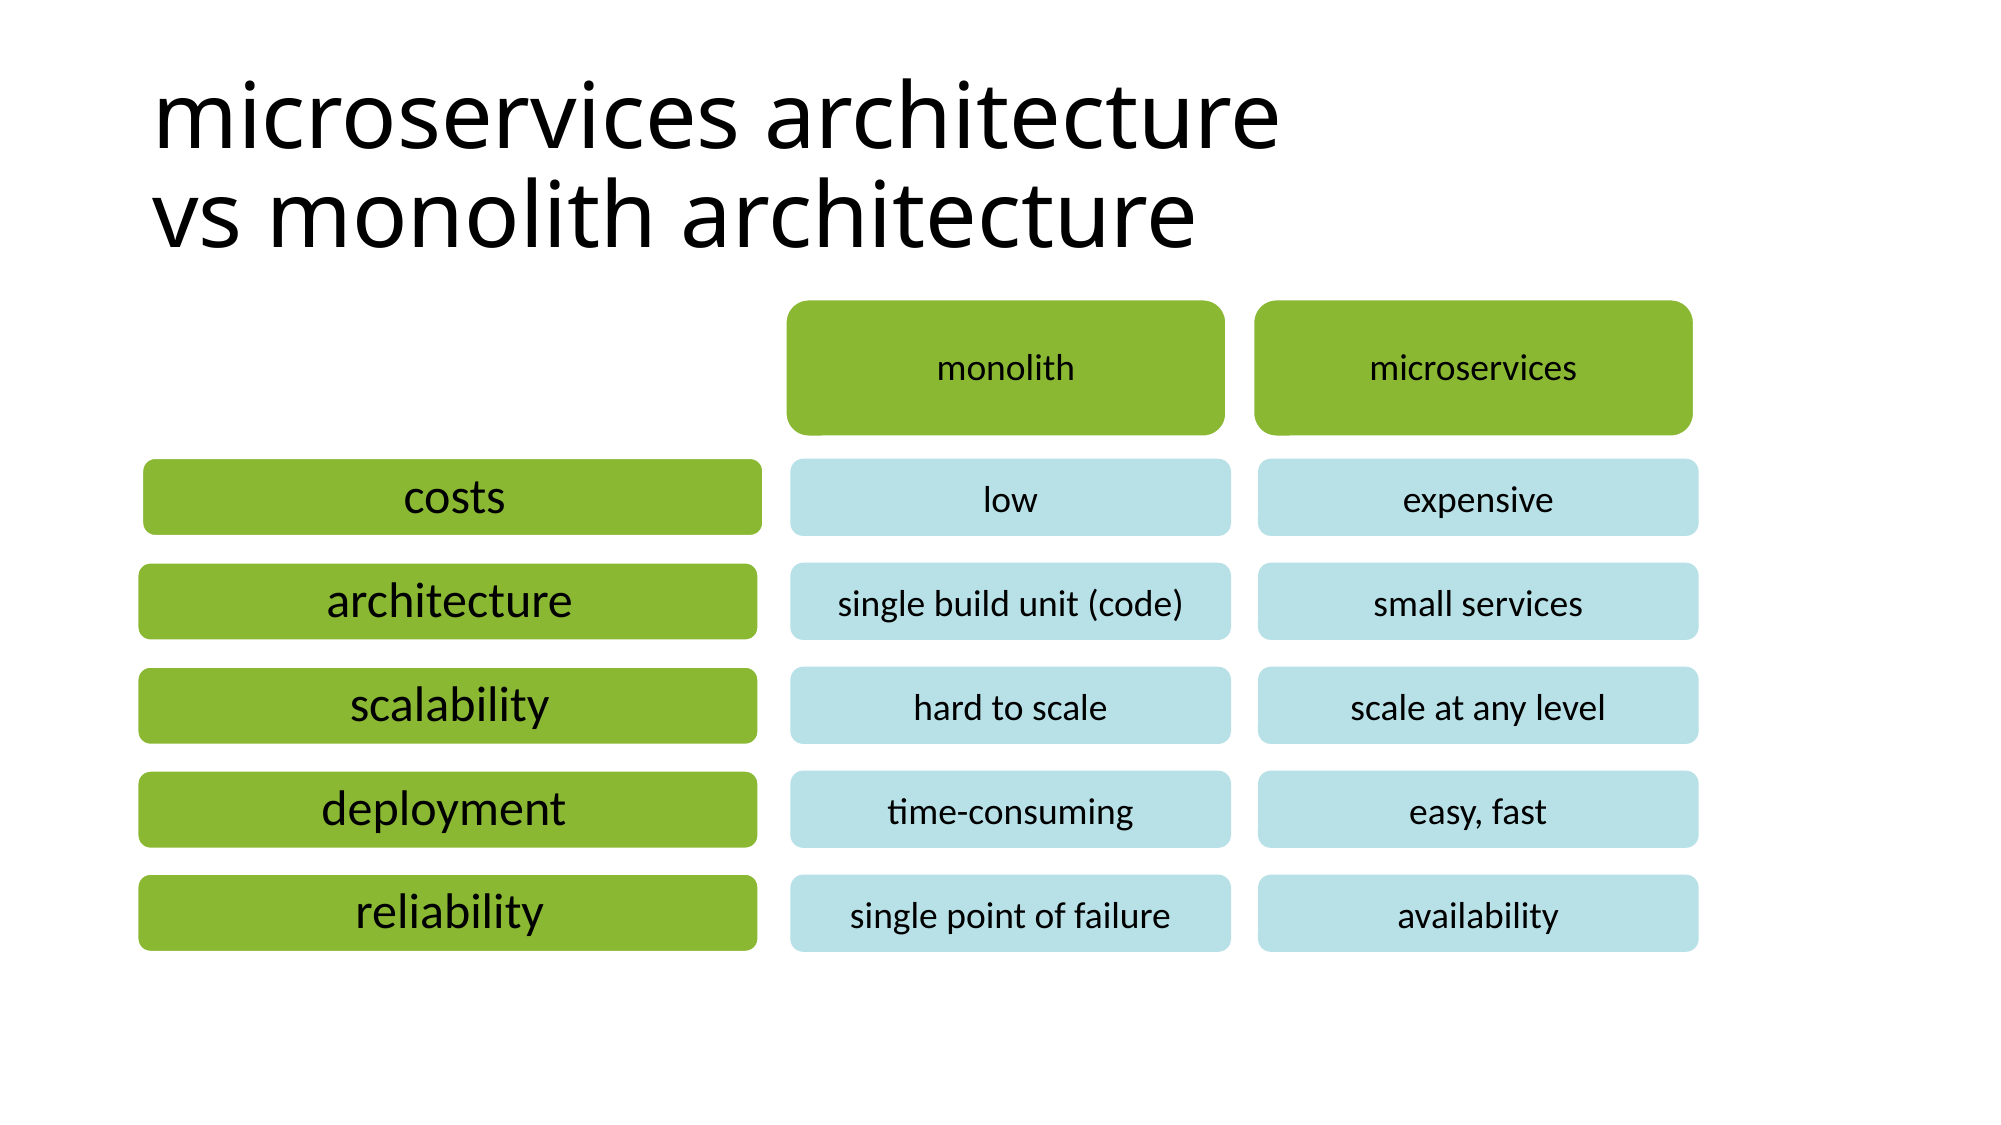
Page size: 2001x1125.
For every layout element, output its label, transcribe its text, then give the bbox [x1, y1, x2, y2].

title microservices architecture vs monolith architecture [137, 59, 1863, 278]
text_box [785, 299, 1227, 437]
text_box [1253, 299, 1694, 437]
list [137, 299, 1863, 1014]
